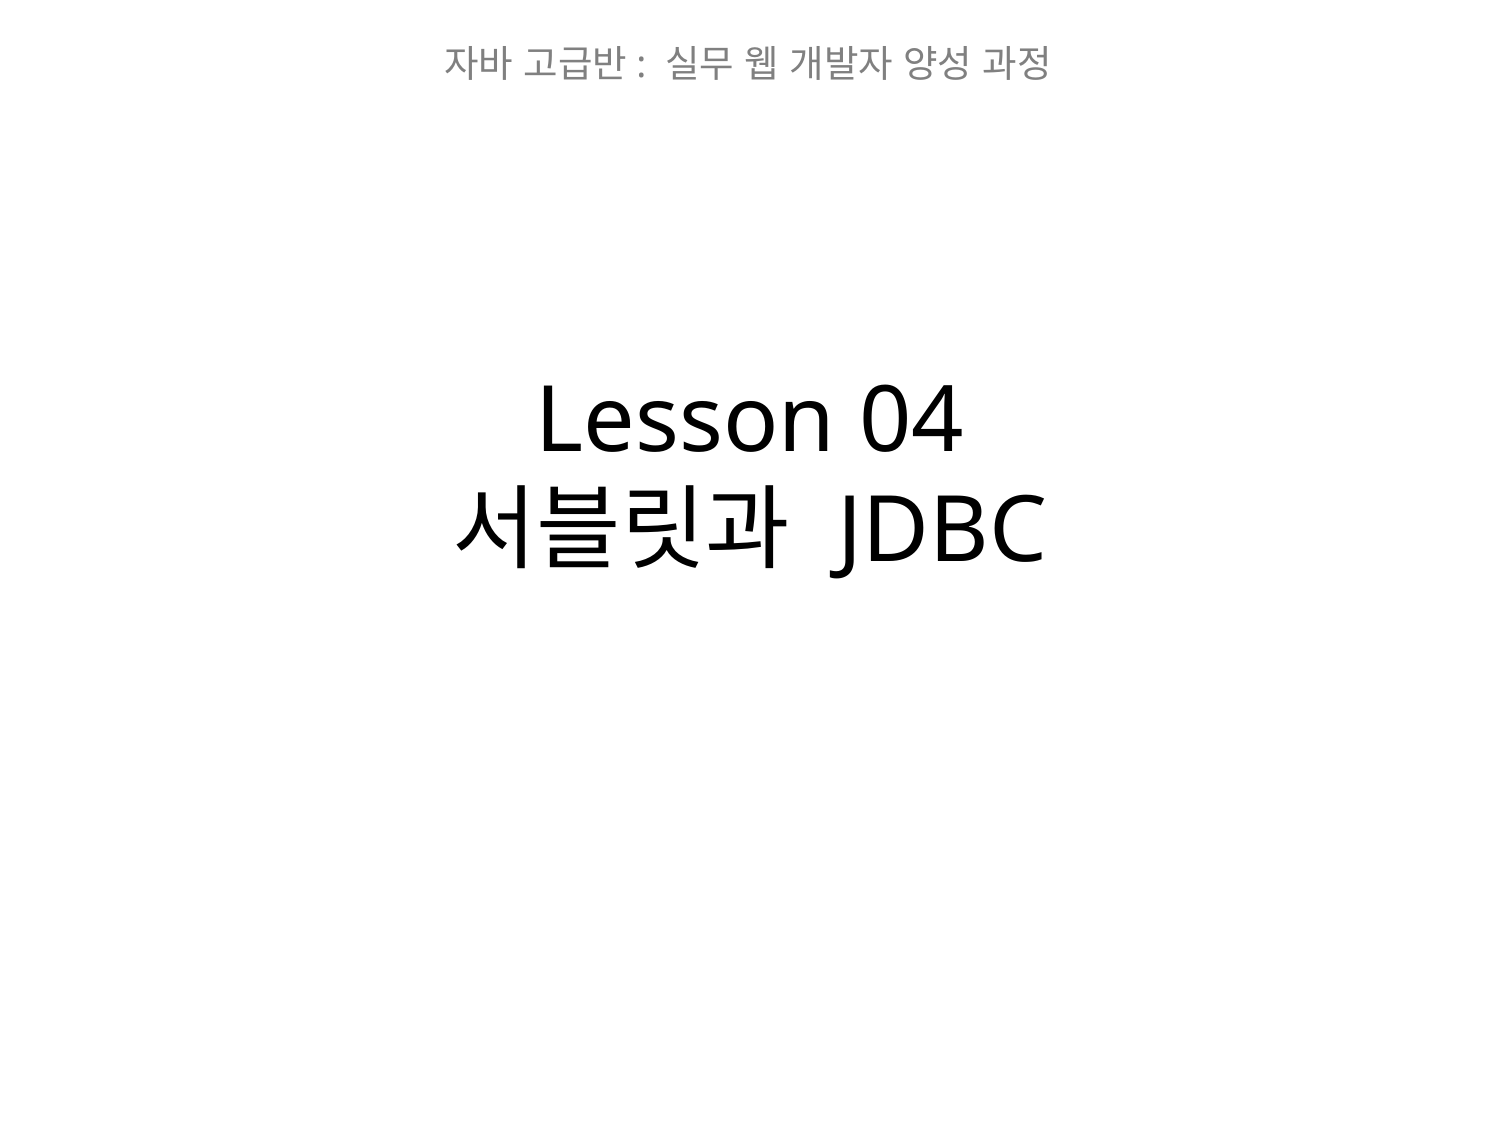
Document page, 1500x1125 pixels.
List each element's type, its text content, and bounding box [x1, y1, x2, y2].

subtitle 자바 고급반: 실무 웹 개발자 양성 과정 [26, 32, 1470, 101]
title Lesson 04 서블릿과 JDBC [112, 349, 1388, 591]
